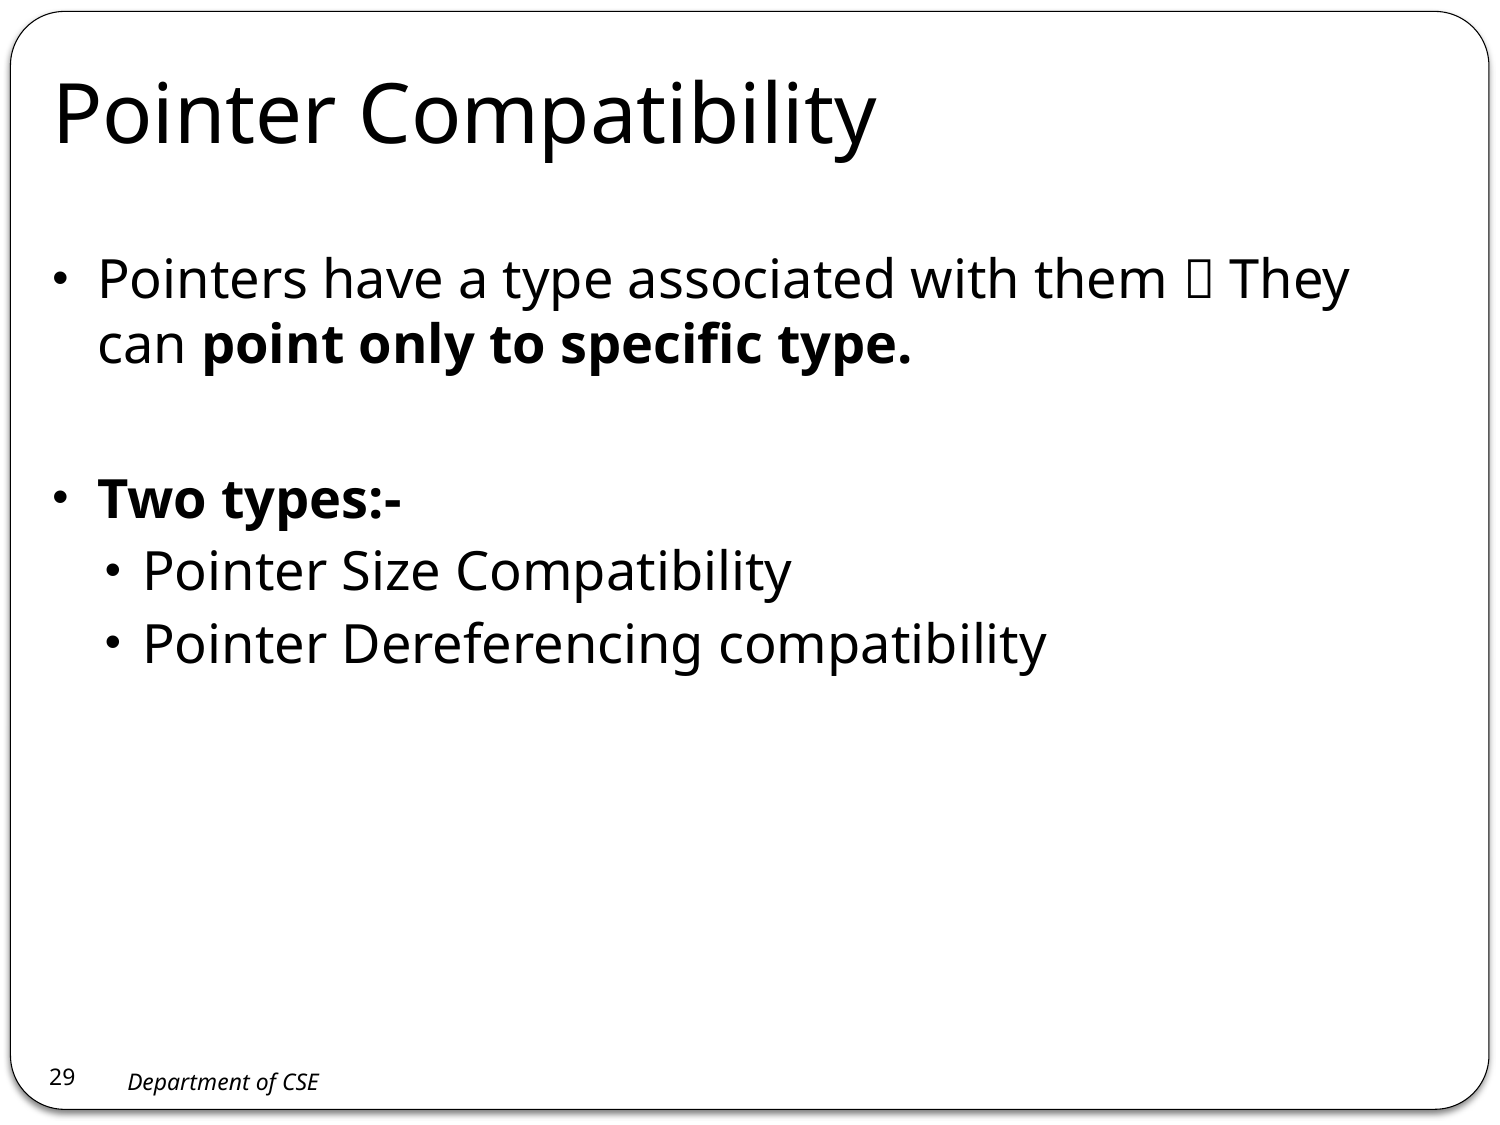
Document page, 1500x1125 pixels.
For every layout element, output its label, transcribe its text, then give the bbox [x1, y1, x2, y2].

text_box 27 [24, 1049, 100, 1107]
text_box Department of CSE [112, 1062, 763, 1100]
text_box Pointer Compatibility [37, 45, 1463, 175]
text_box Pointers have a type associated with them  They can point only to specific type. Two types:- Pointer Size Compatibility Pointer Dereferencing compatibility [37, 237, 1463, 988]
